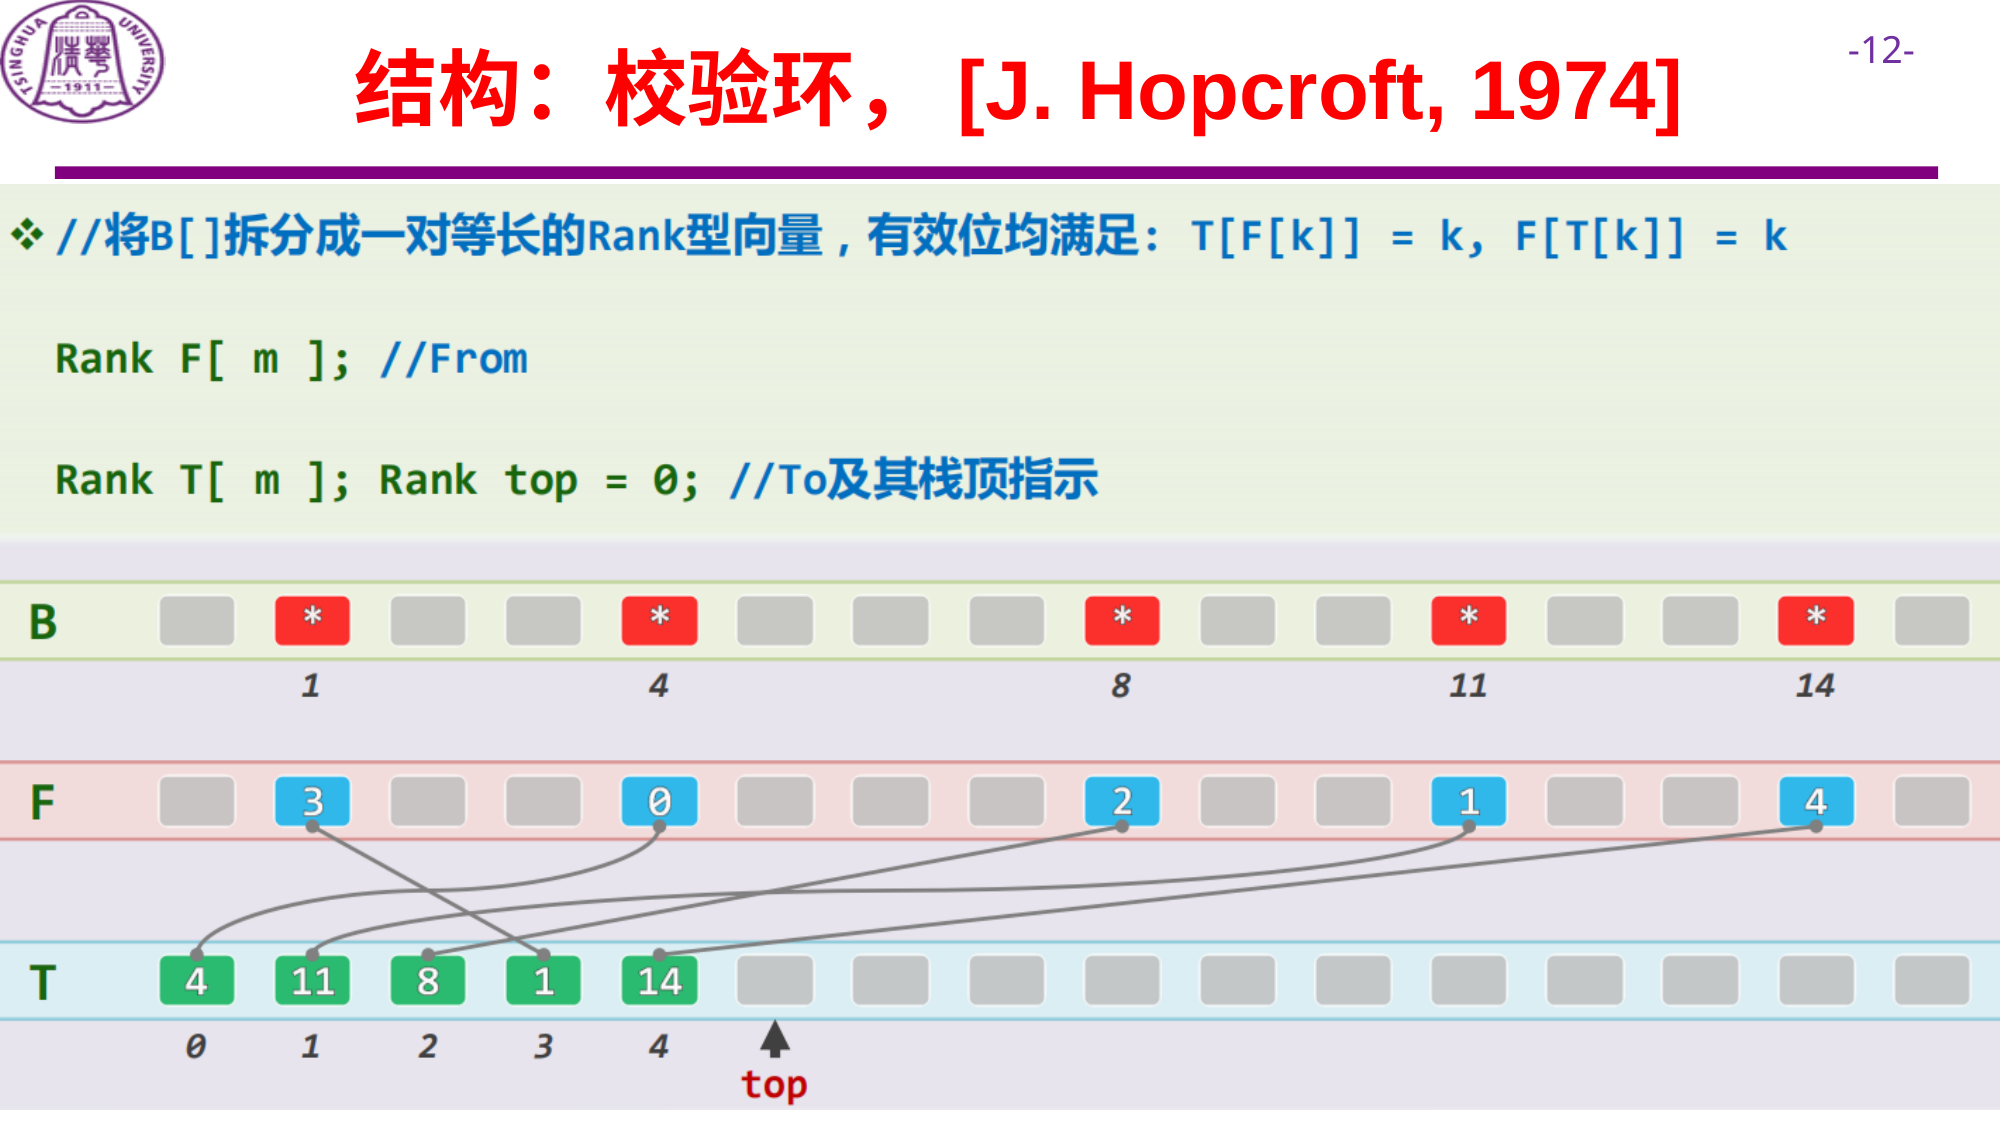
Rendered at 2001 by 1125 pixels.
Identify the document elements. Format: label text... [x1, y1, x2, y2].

picture [0, 0, 166, 124]
title 结构：校验环，[J. Hopcroft, 1974] [188, 10, 1851, 162]
picture [0, 184, 2000, 1111]
